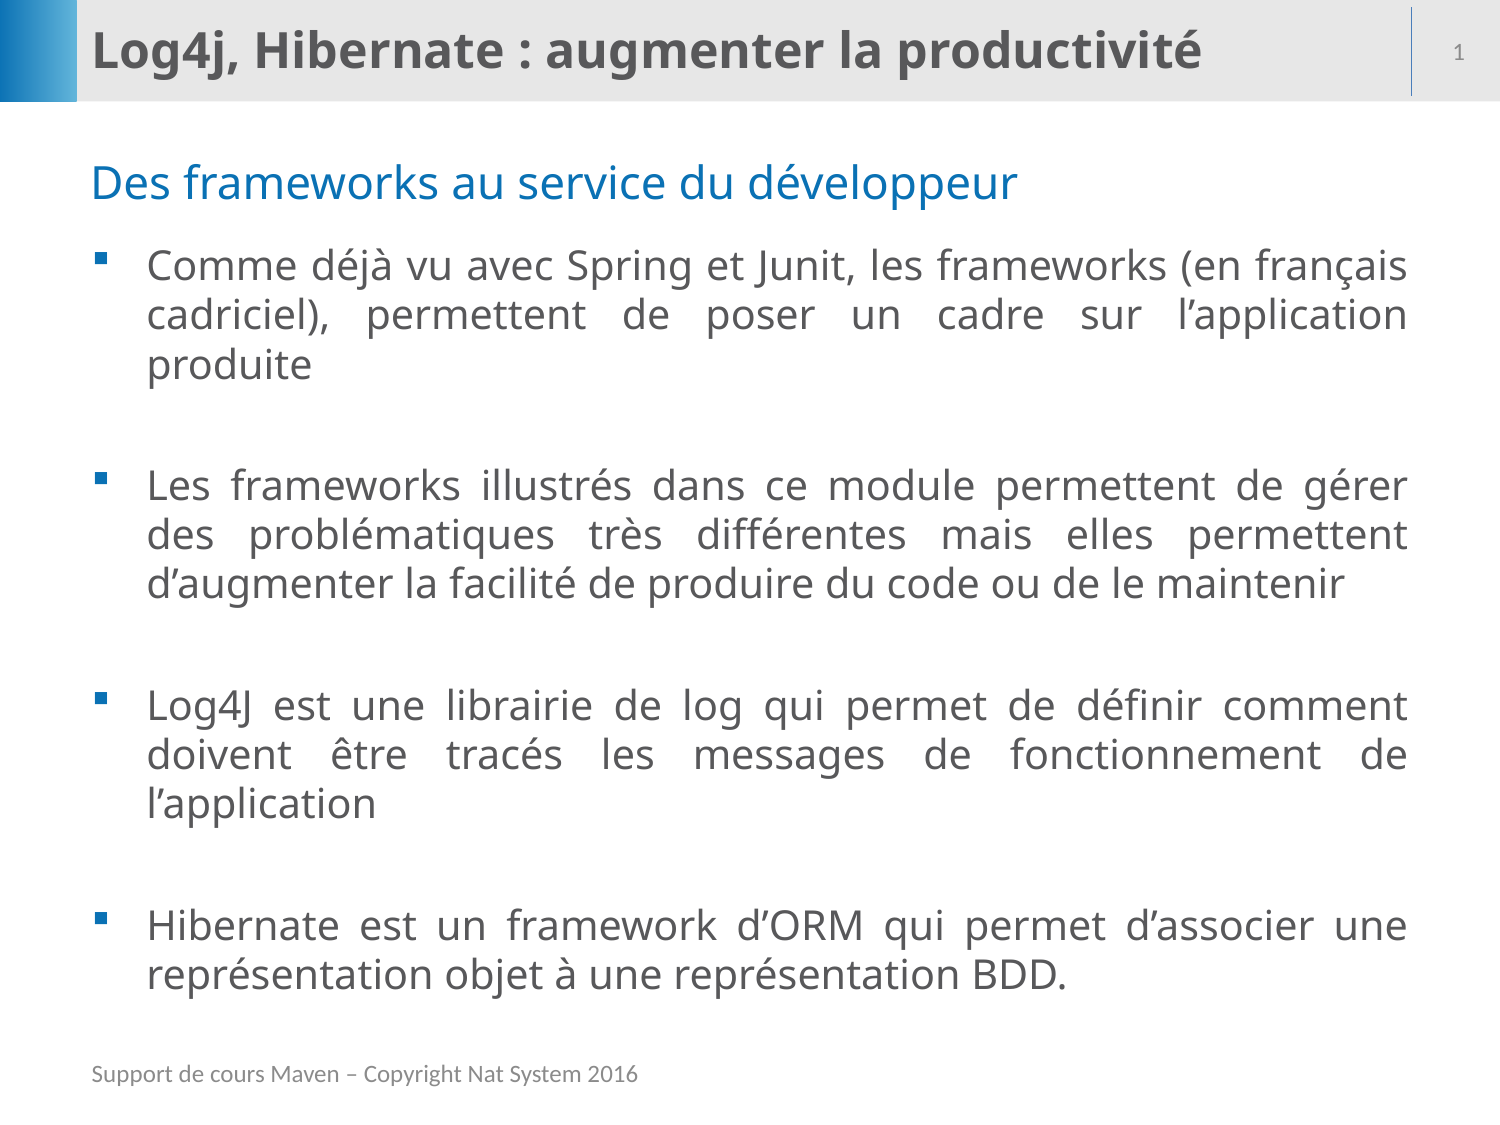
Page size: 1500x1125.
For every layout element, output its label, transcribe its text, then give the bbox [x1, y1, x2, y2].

footer Support de cours Maven – Copyright Nat System 2016 [76, 1042, 988, 1103]
slide_number 1 [1417, 20, 1500, 81]
title Log4j, Hibernate : augmenter la productivité [76, 0, 1397, 98]
list Des frameworks au service du développeur [75, 146, 1424, 220]
list Comme déjà vu avec Spring et Junit, les frameworks (en français cadriciel), permettent de poser un cadre sur l’application produite Les frameworks illustrés dans ce module permettent de gérer des problématiques très différentes mais elles permettent d’augmenter la facilité de produire du code ou de le maintenir Log4J est une librairie de log qui permet de définir comment doivent être tracés les messages de fonctionnement de l’application Hibernate est un framework d’ORM qui permet d’associer une représentation objet à une représentation BDD. [76, 231, 1424, 1012]
